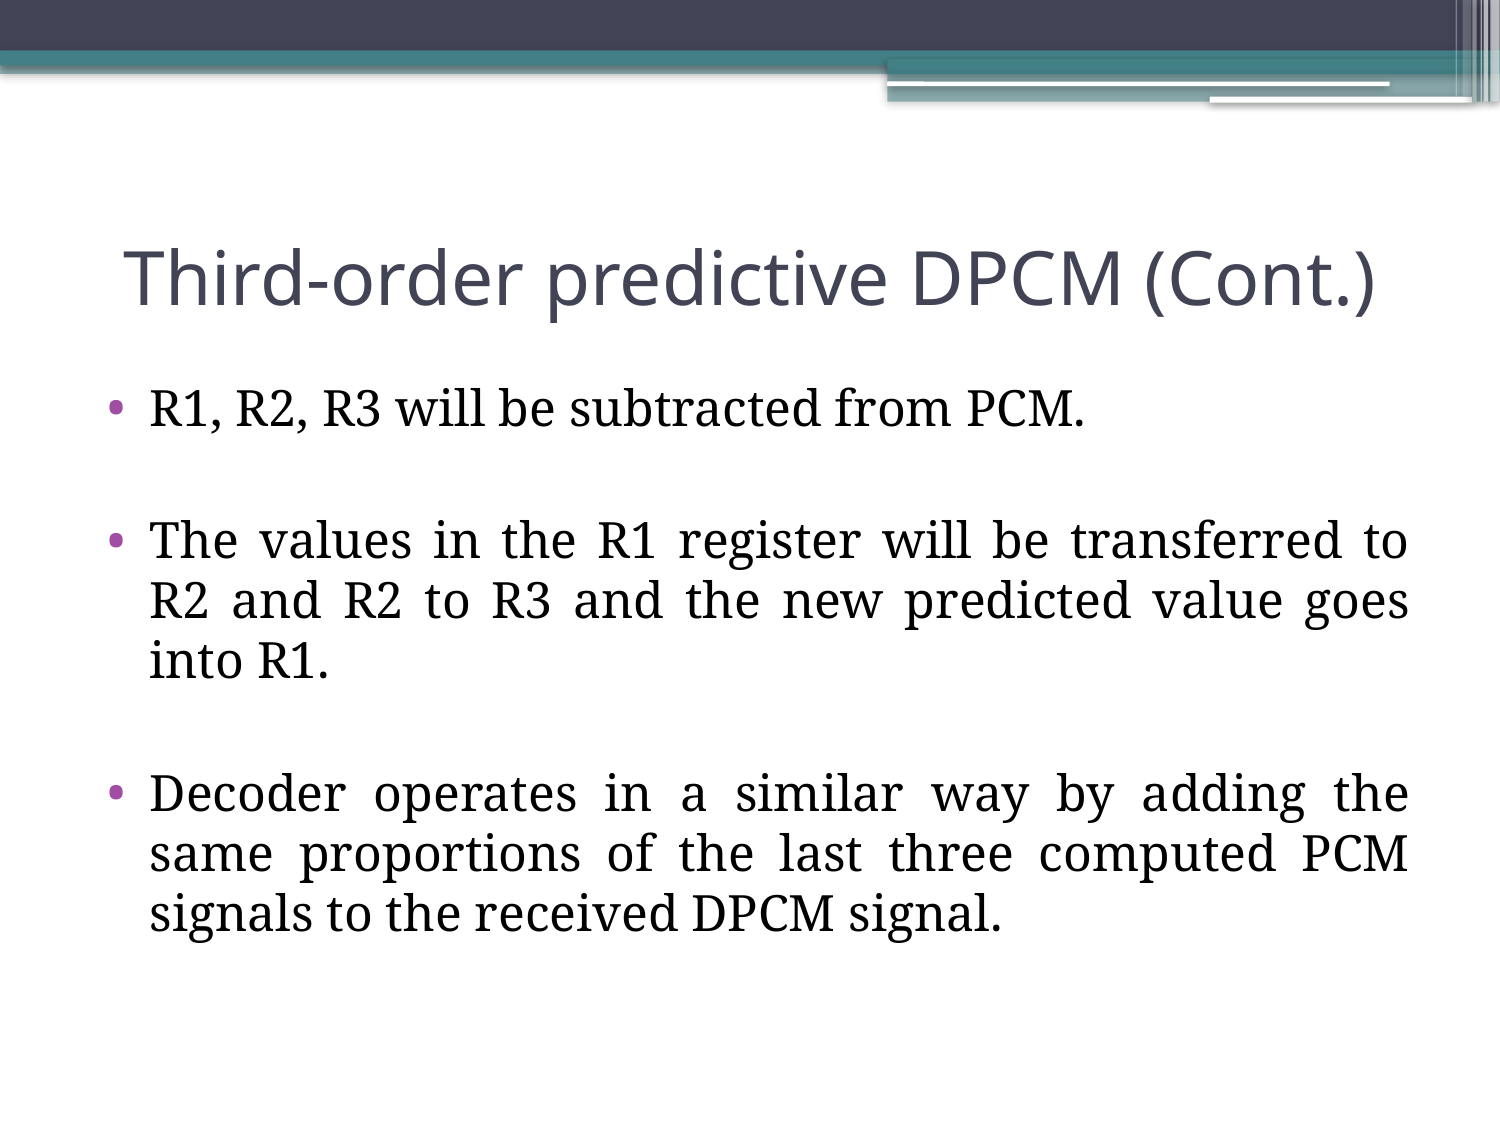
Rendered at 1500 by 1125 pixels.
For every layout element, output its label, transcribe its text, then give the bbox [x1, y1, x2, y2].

list R1, R2, R3 will be subtracted from PCM. The values in the R1 register will be transferred to R2 and R2 to R3 and the new predicted value goes into R1. Decoder operates in a similar way by adding the same proportions of the last three computed PCM signals to the received DPCM signal. [75, 368, 1425, 1100]
title Third-order predictive DPCM (Cont.) [75, 187, 1425, 363]
